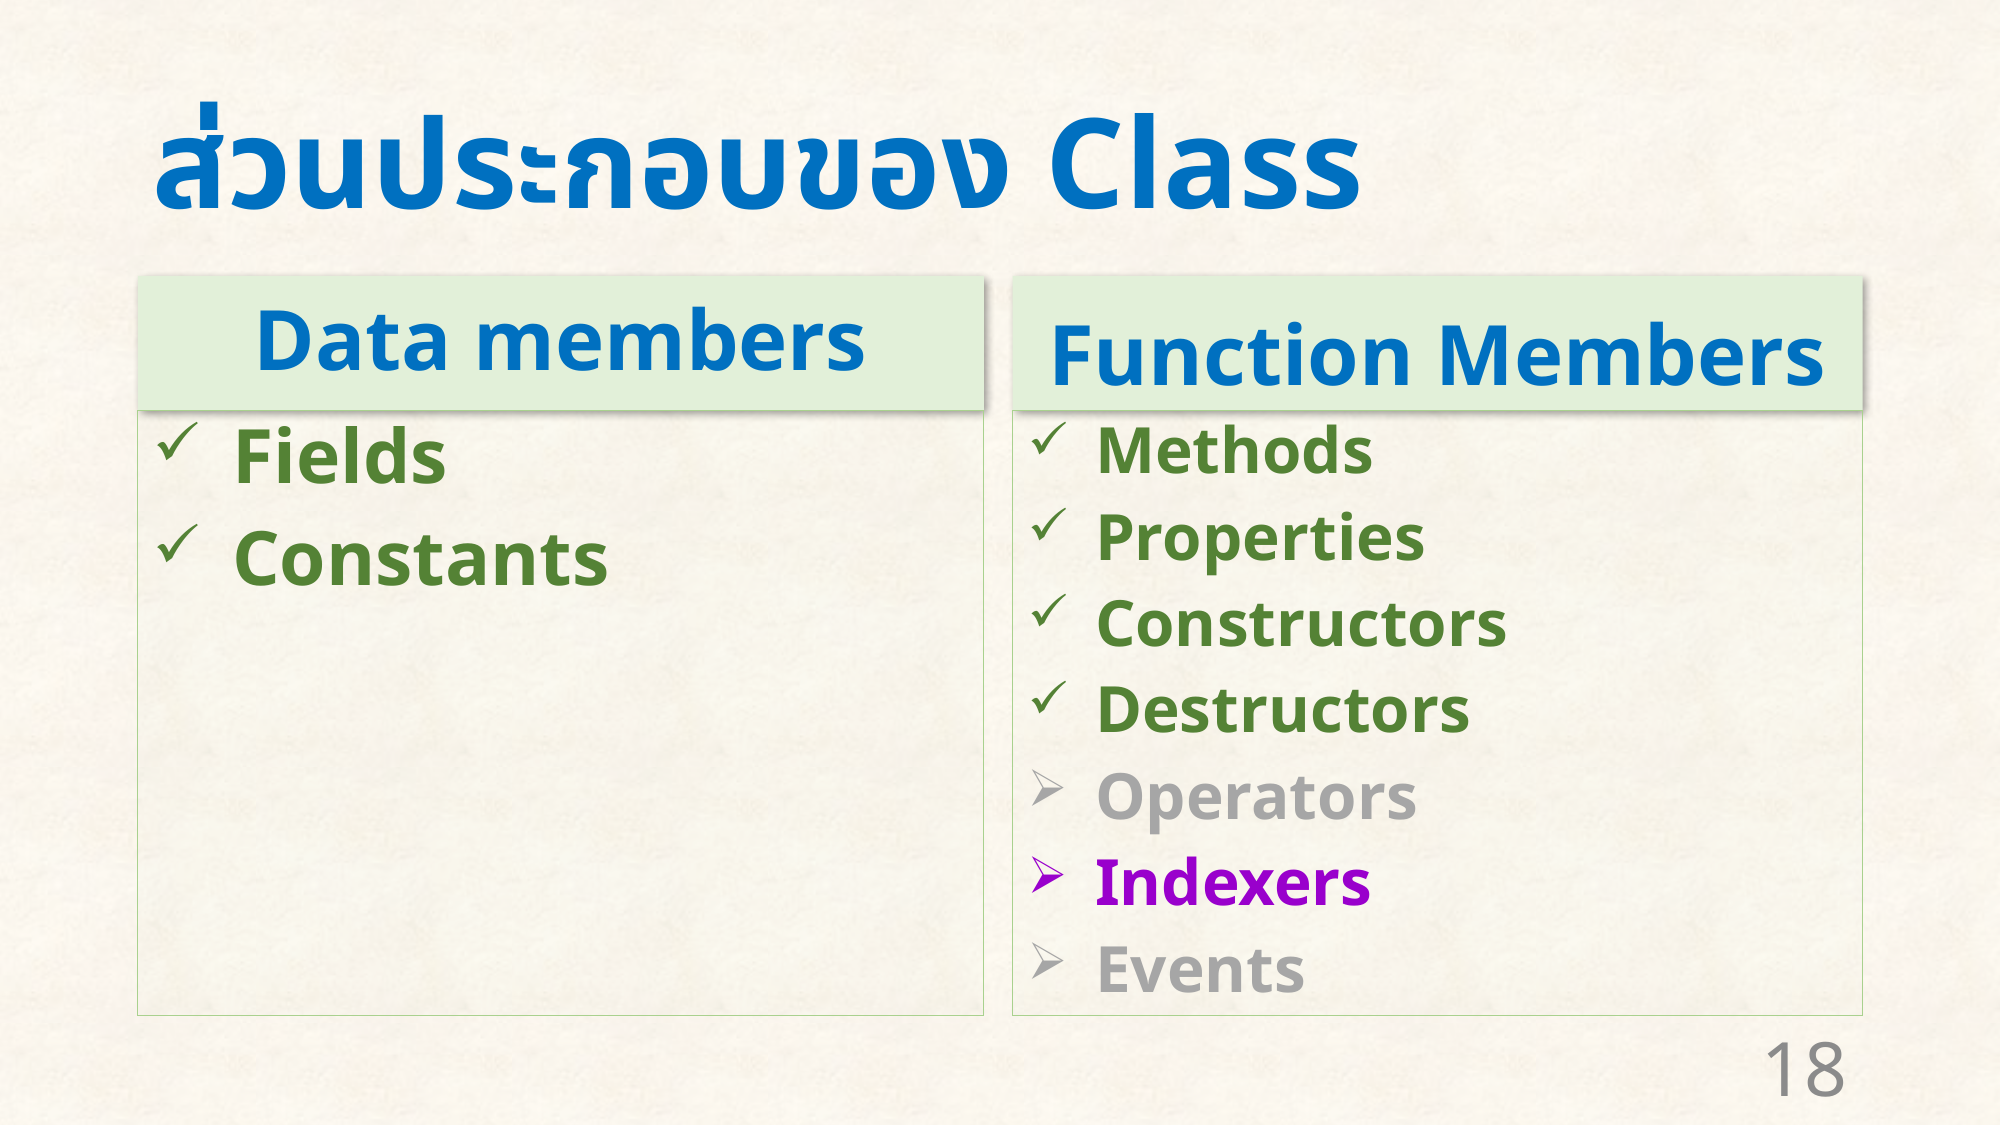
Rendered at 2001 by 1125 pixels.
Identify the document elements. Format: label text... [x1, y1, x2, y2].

list Function Members [1012, 275, 1863, 410]
list Fields Constants [137, 410, 984, 1016]
slide_number 18 [1412, 1042, 1863, 1103]
list Methods Properties Constructors Destructors Operators Indexers Events [1012, 410, 1863, 1016]
list Data members [137, 275, 984, 410]
title ส่วนประกอบของ Class [137, 59, 1863, 278]
